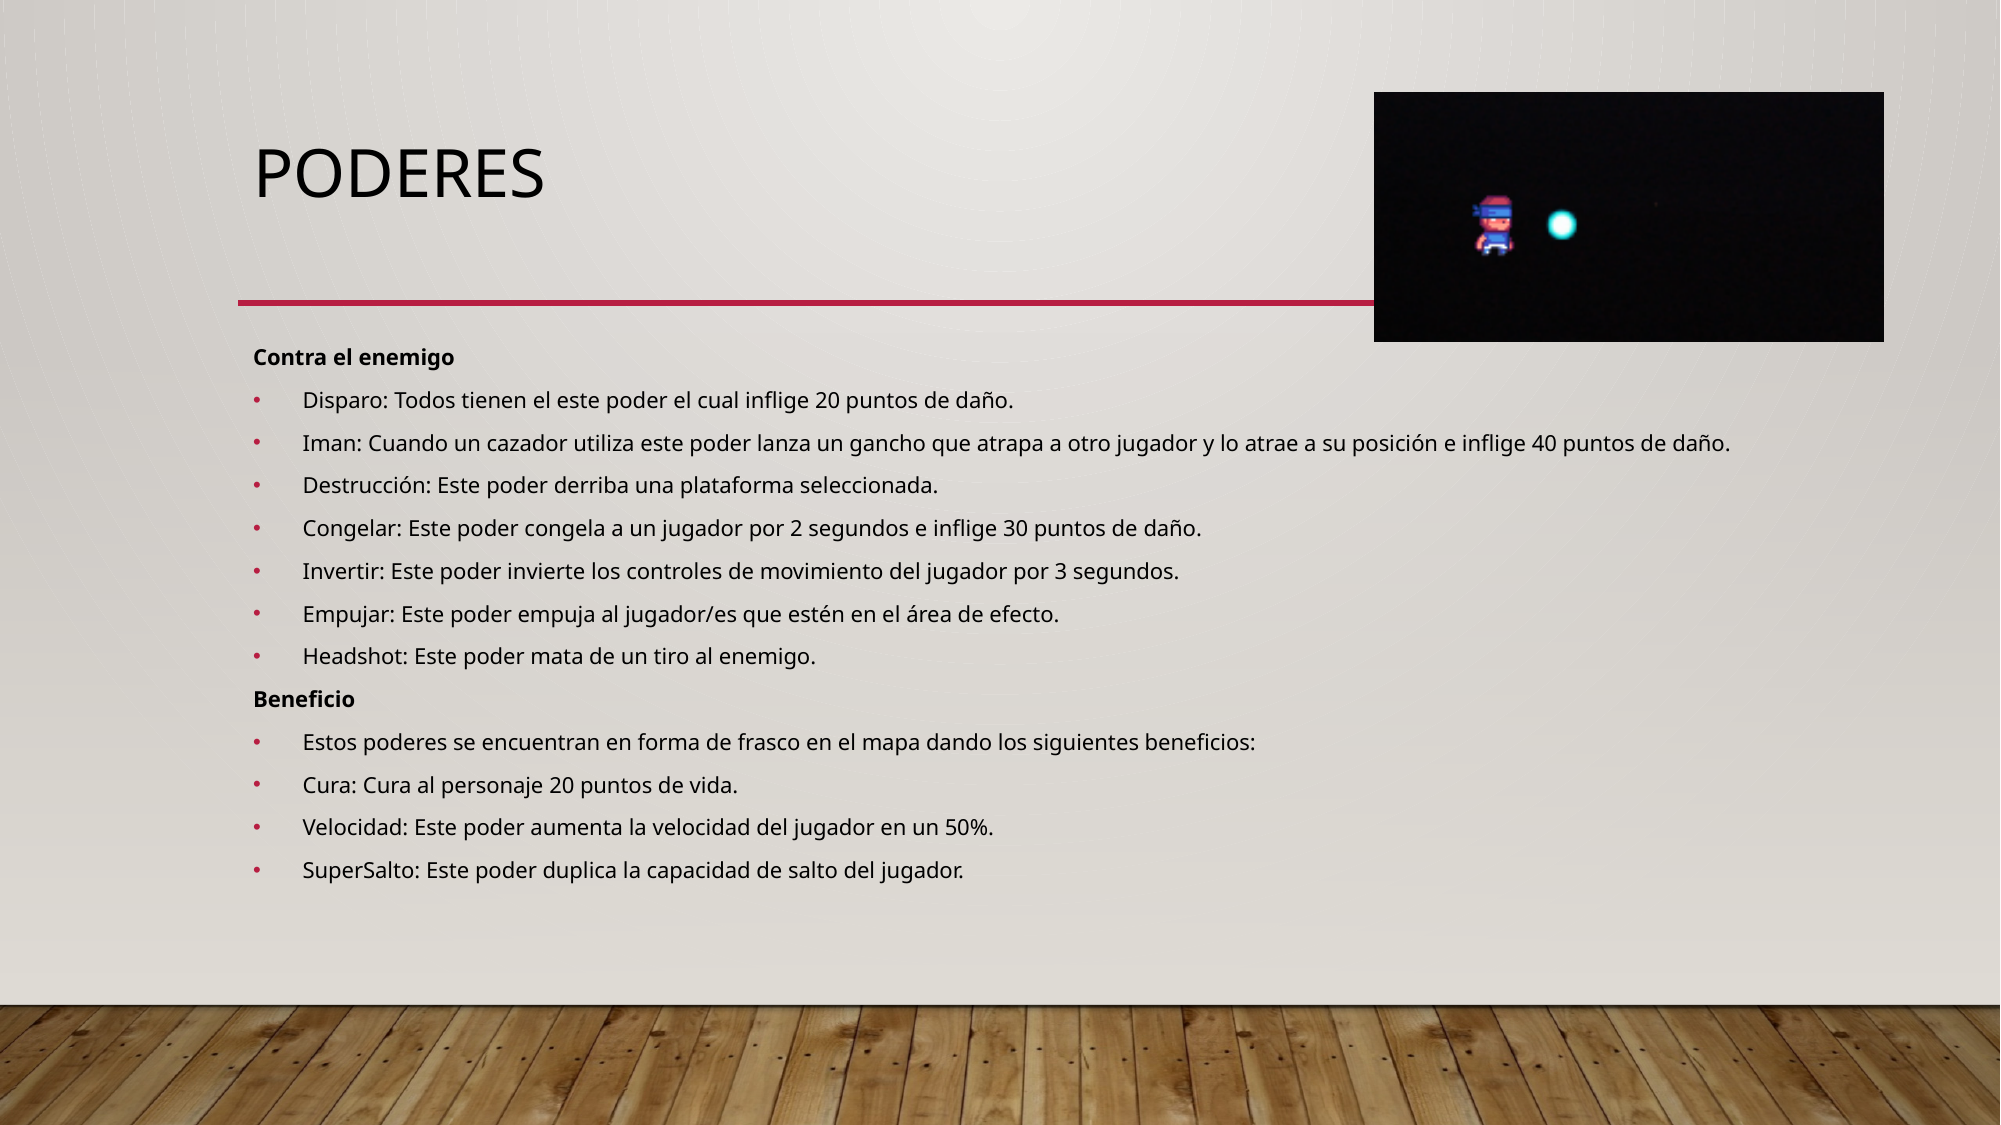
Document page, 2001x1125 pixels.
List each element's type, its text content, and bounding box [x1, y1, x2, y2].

title Poderes [238, 131, 1373, 305]
picture [1373, 92, 1884, 342]
picture [0, 1005, 2000, 1125]
list Contra el enemigo Disparo: Todos tienen el este poder el cual inflige 20 puntos de daño. Iman: Cuando un cazador utiliza este poder lanza un gancho que atrapa a otro jugador y lo atrae a su posición e inflige 40 puntos de daño. Destrucción: Este poder derriba una plataforma seleccionada. Congelar: Este poder congela a un jugador por 2 segundos e inflige 30 puntos de daño. Invertir: Este poder invierte los controles de movimiento del jugador por 3 segundos. Empujar: Este poder empuja al jugador/es que estén en el área de efecto. Headshot: Este poder mata de un tiro al enemigo. Beneficio Estos poderes se encuentran en forma de frasco en el mapa dando los siguientes beneficios: Cura: Cura al personaje 20 puntos de vida. Velocidad: Este poder aumenta la velocidad del jugador en un 50%. SuperSalto: Este poder duplica la capacidad de salto del jugador. [238, 330, 1814, 897]
